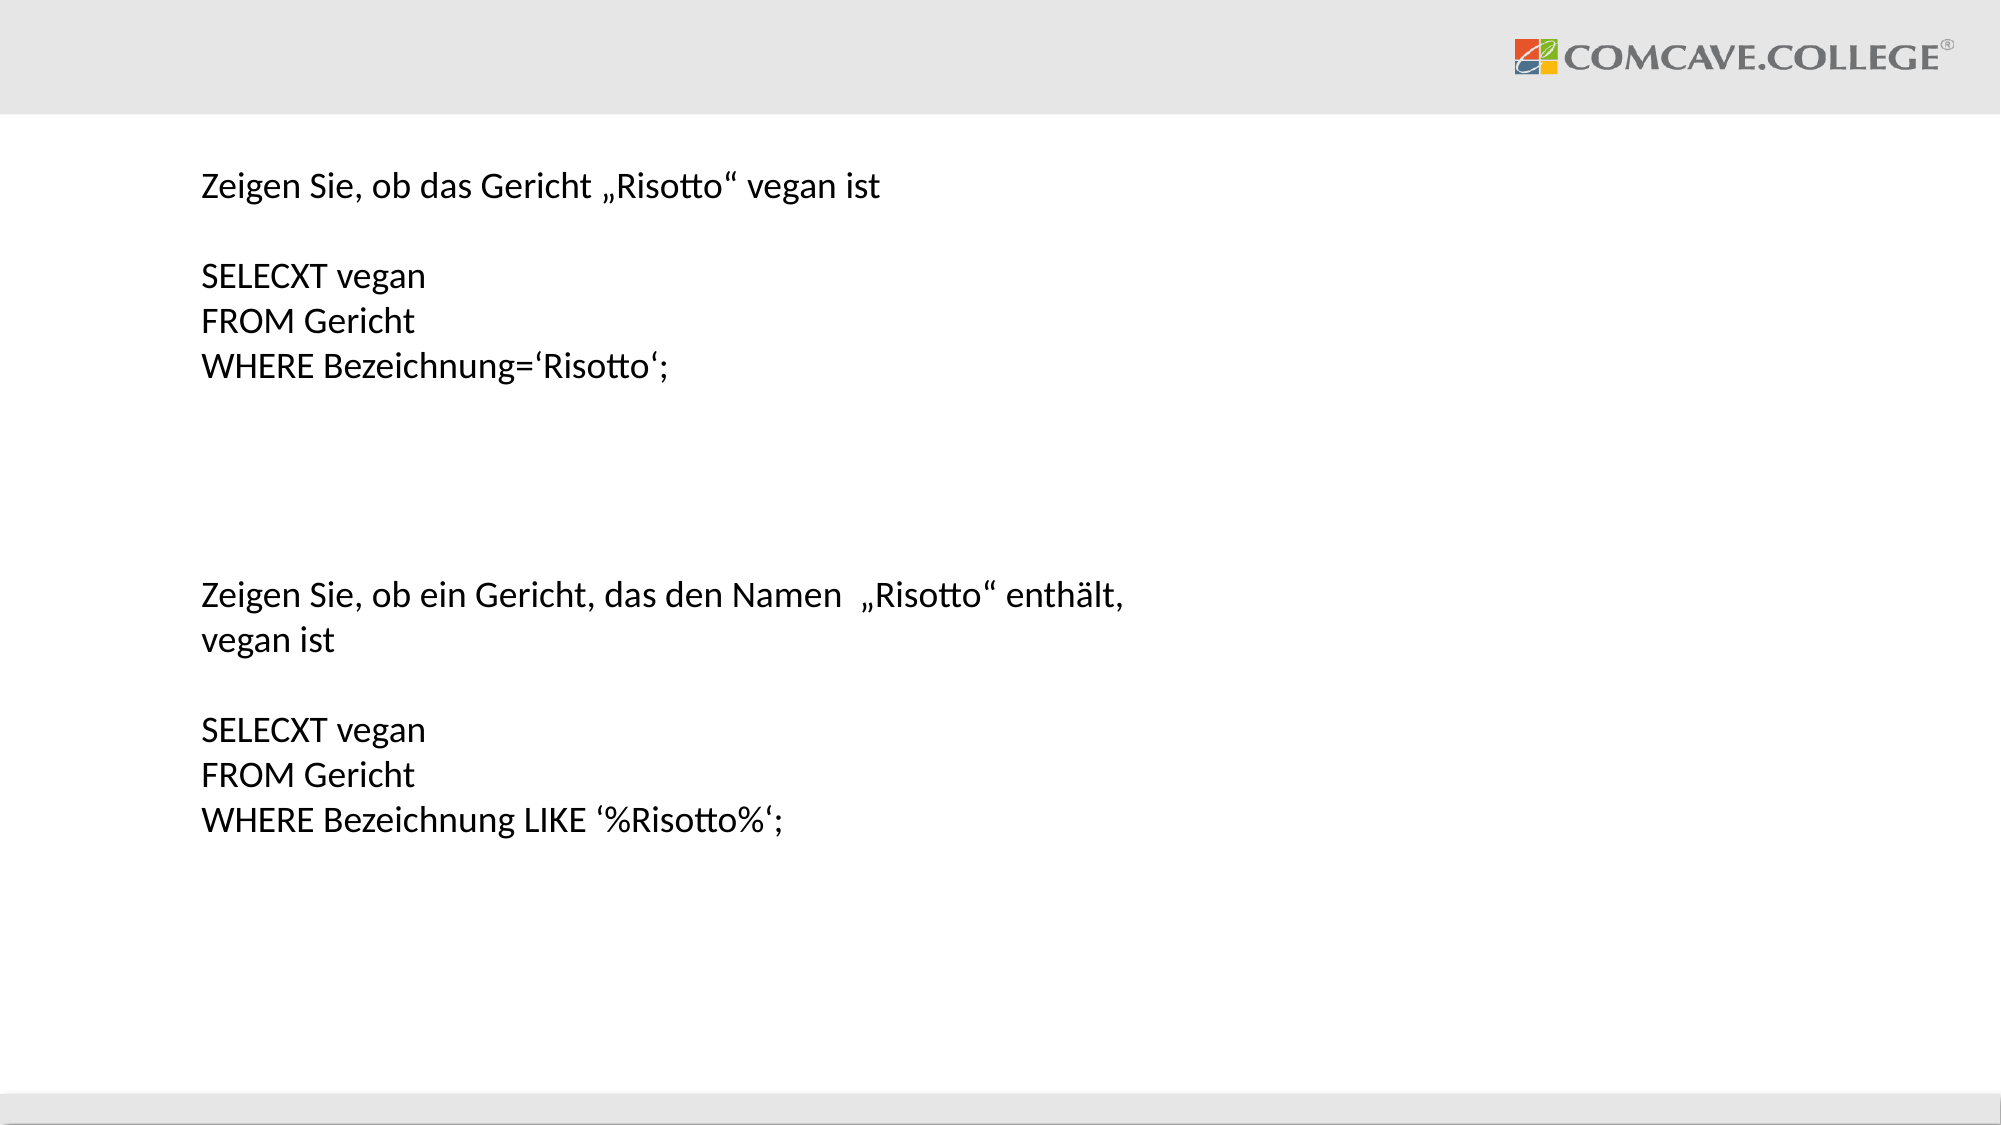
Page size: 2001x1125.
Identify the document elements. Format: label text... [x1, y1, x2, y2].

text_box Zeigen Sie, ob ein Gericht, das den Namen „Risotto“ enthält, vegan ist SELECXT vegan FROM Gericht WHERE Bezeichnung LIKE ‘%Risotto%‘; [186, 562, 1196, 848]
picture [1508, 32, 1961, 79]
text_box Zeigen Sie, ob das Gericht „Risotto“ vegan ist SELECXT vegan FROM Gericht WHERE Bezeichnung=‘Risotto‘; [186, 153, 1196, 394]
